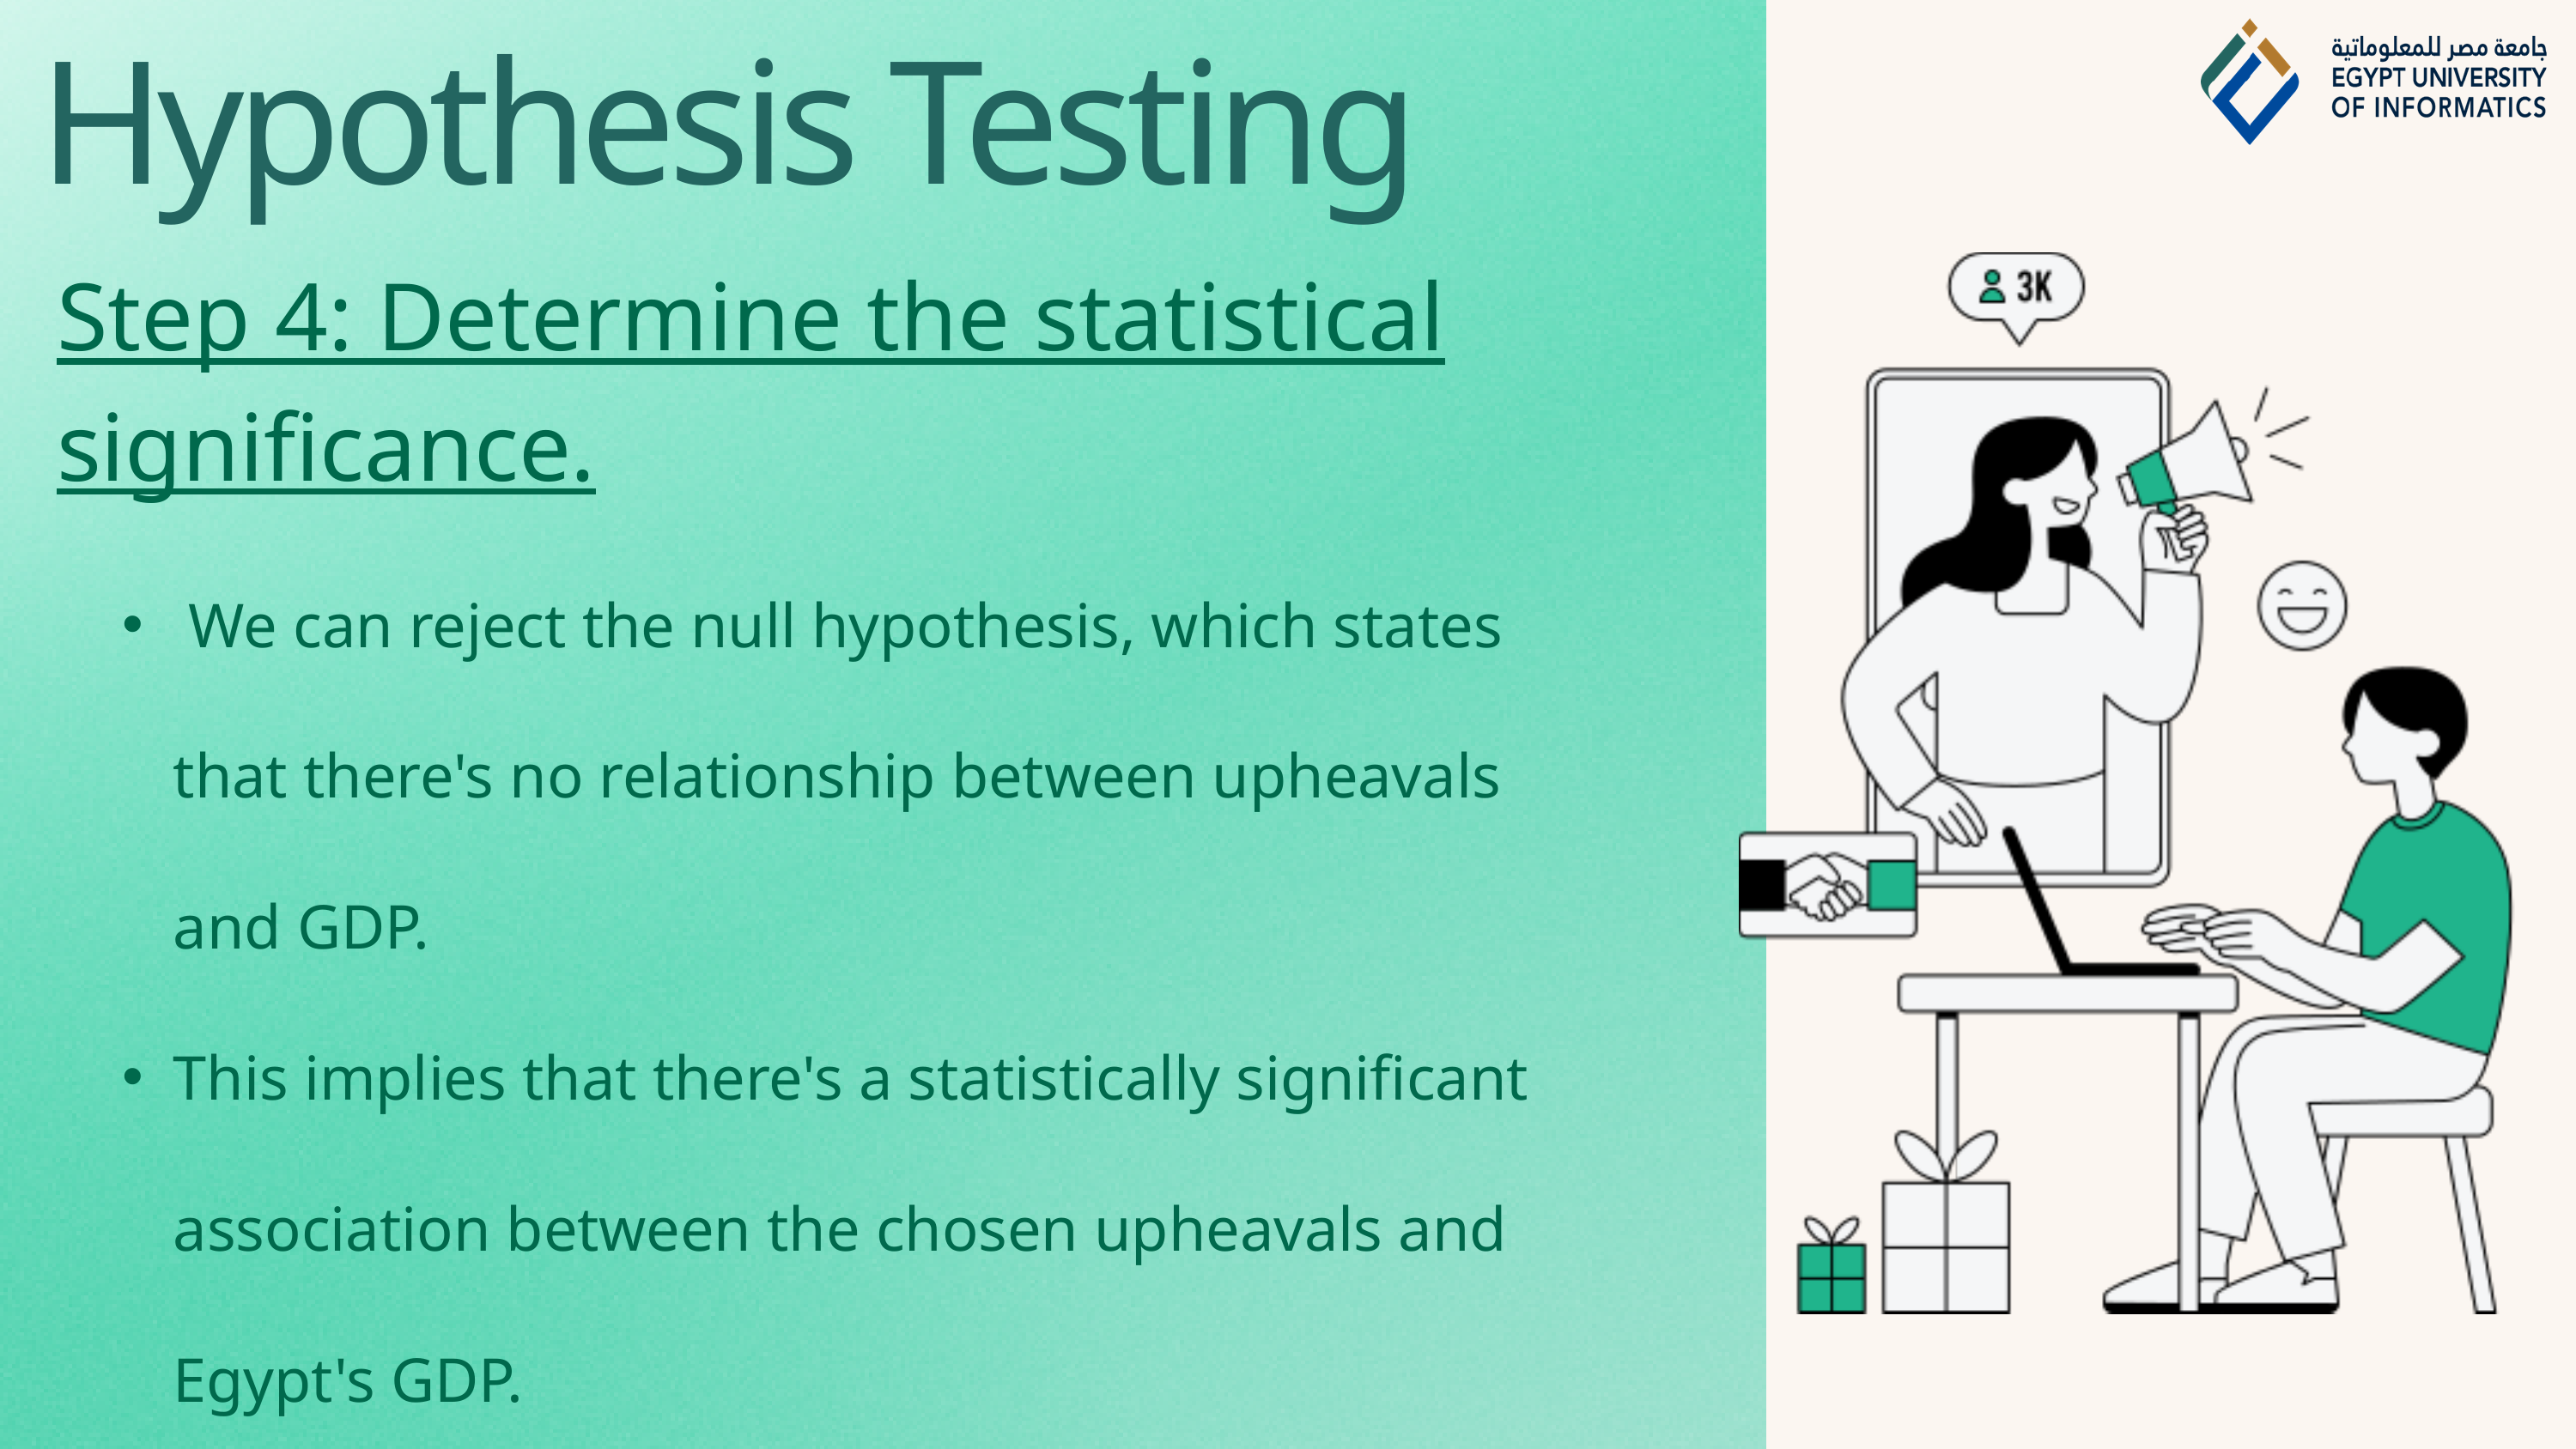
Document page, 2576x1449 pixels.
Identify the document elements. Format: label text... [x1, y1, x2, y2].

text_box Step 4: Determine the statistical significance. [57, 239, 1766, 500]
text_box [0, 0, 1766, 1449]
text_box [2201, 18, 2547, 145]
text_box We can reject the null hypothesis, which states that there's no relationship between upheavals and GDP. This implies that there's a statistically significant association between the chosen upheavals and Egypt's GDP. [70, 508, 1556, 1415]
text_box [1739, 252, 2523, 1314]
text_box Hypothesis Testing [39, 64, 2299, 219]
